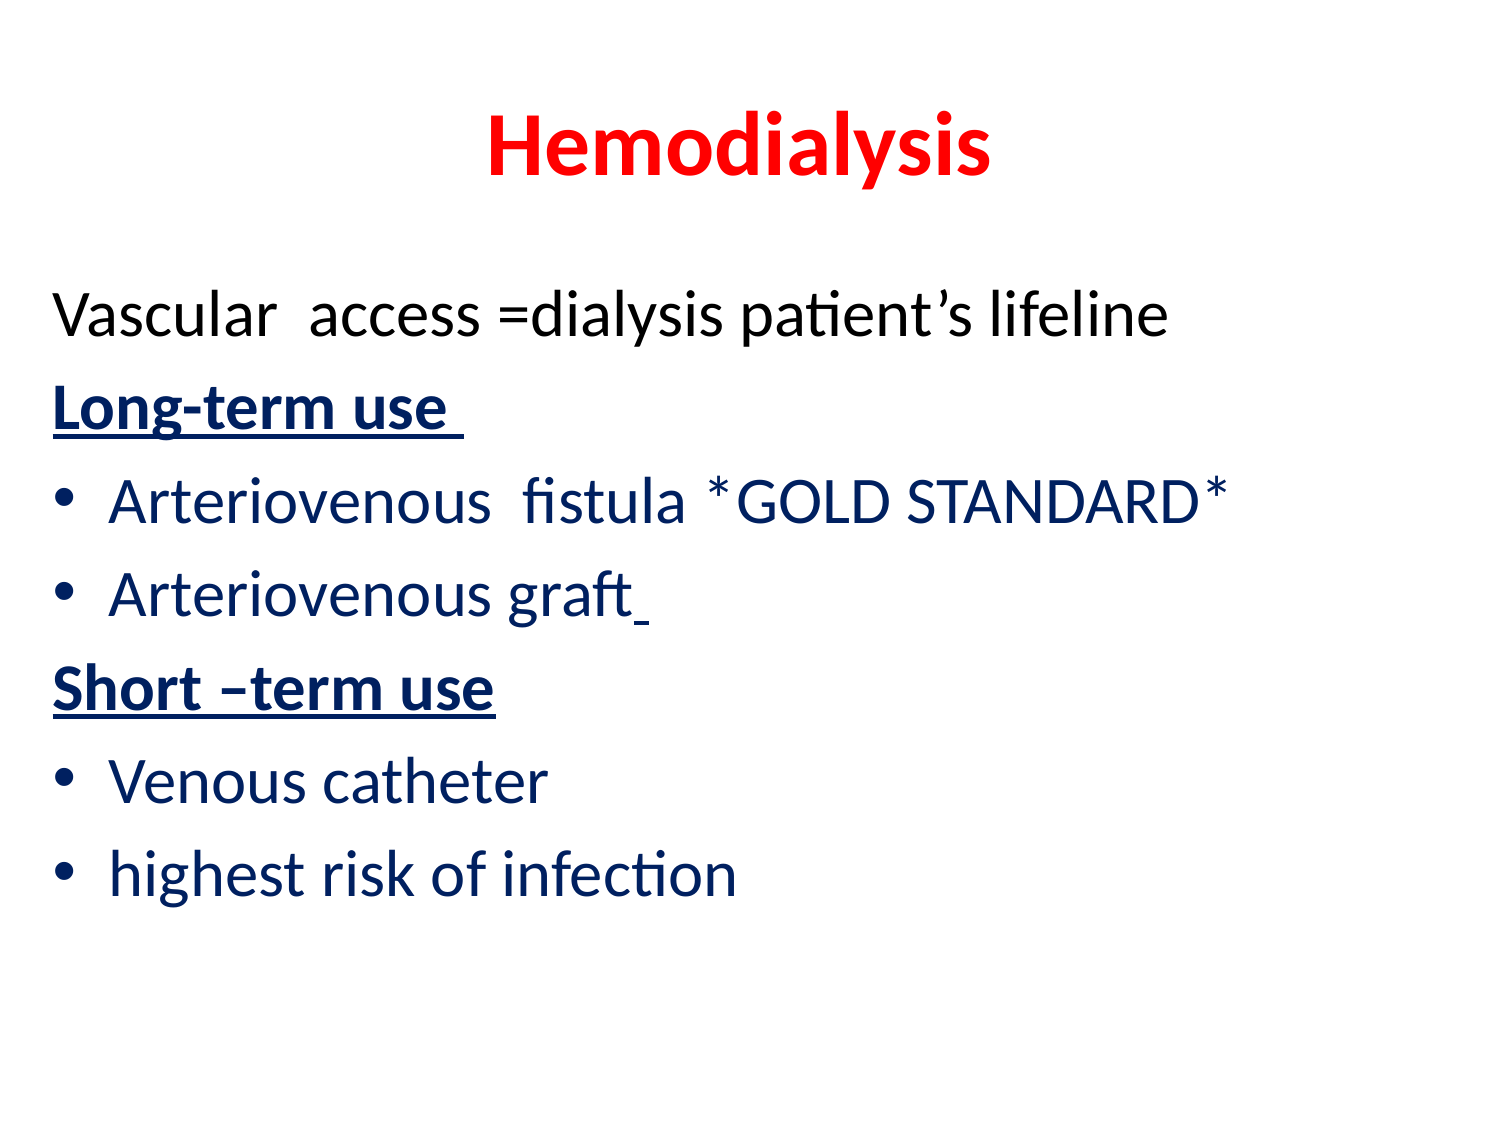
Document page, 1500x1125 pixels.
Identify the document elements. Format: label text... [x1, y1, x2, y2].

list Vascular access =dialysis patient’s lifeline Long-term use Arteriovenous fistula *GOLD STANDARD* Arteriovenous graft Short –term use Venous catheter highest risk of infection [37, 262, 1388, 1005]
title Hemodialysis [75, 45, 1425, 233]
